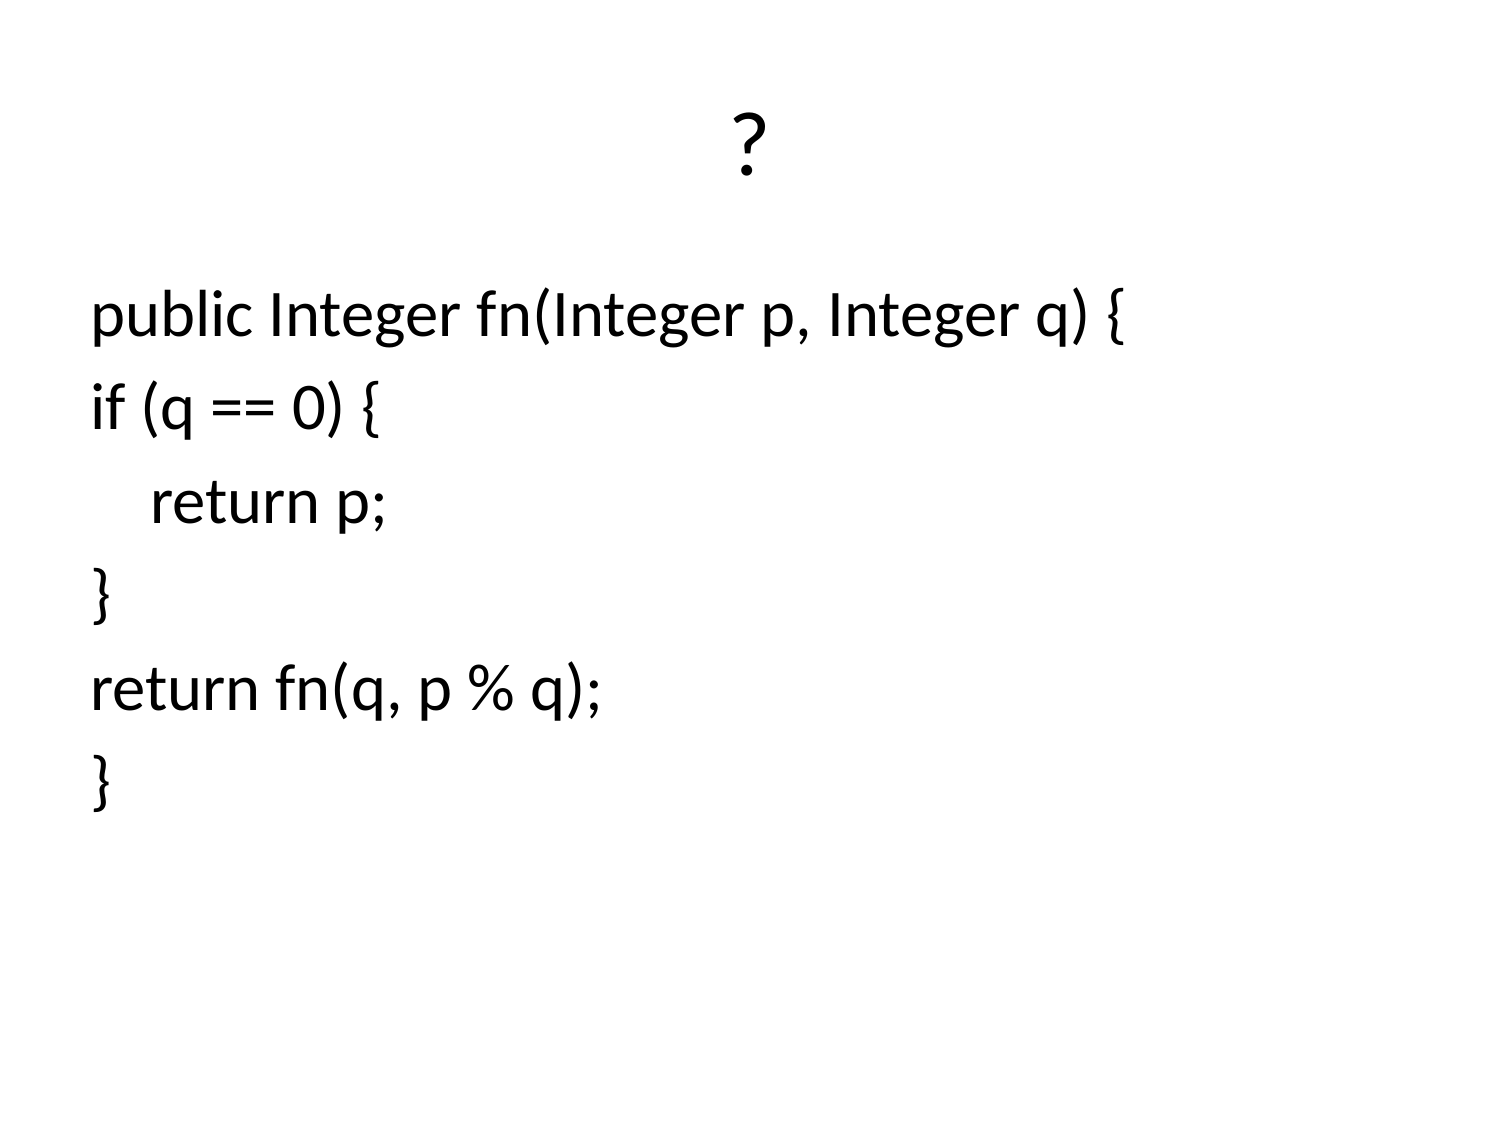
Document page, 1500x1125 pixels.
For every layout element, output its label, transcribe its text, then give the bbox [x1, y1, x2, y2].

list public Integer fn(Integer p, Integer q) { if (q == 0) { return p; } return fn(q, p % q); } [75, 262, 1425, 1005]
title ? [75, 45, 1425, 233]
